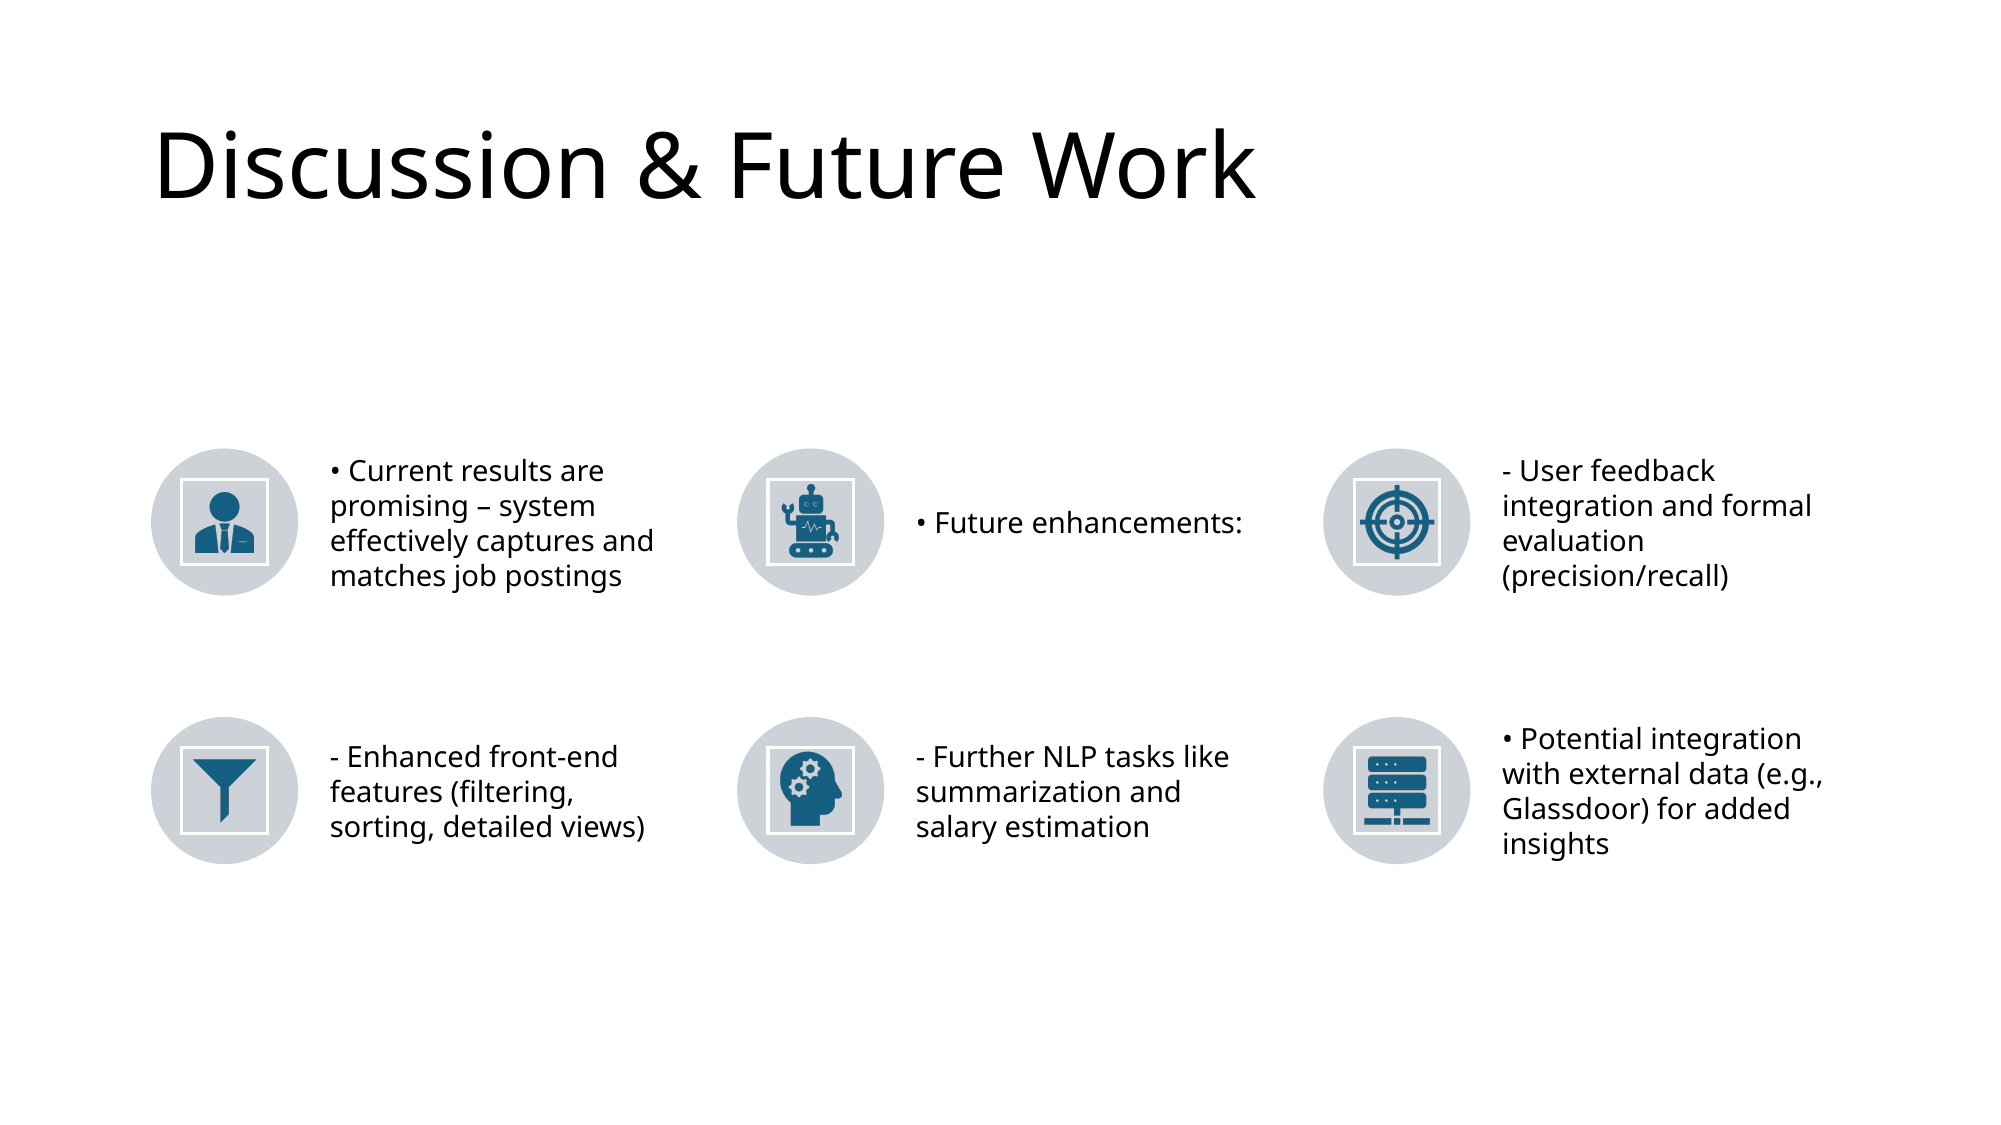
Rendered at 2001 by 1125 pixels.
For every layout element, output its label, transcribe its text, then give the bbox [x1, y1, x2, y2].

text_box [136, 298, 1863, 1014]
title Discussion & Future Work [137, 59, 1863, 278]
